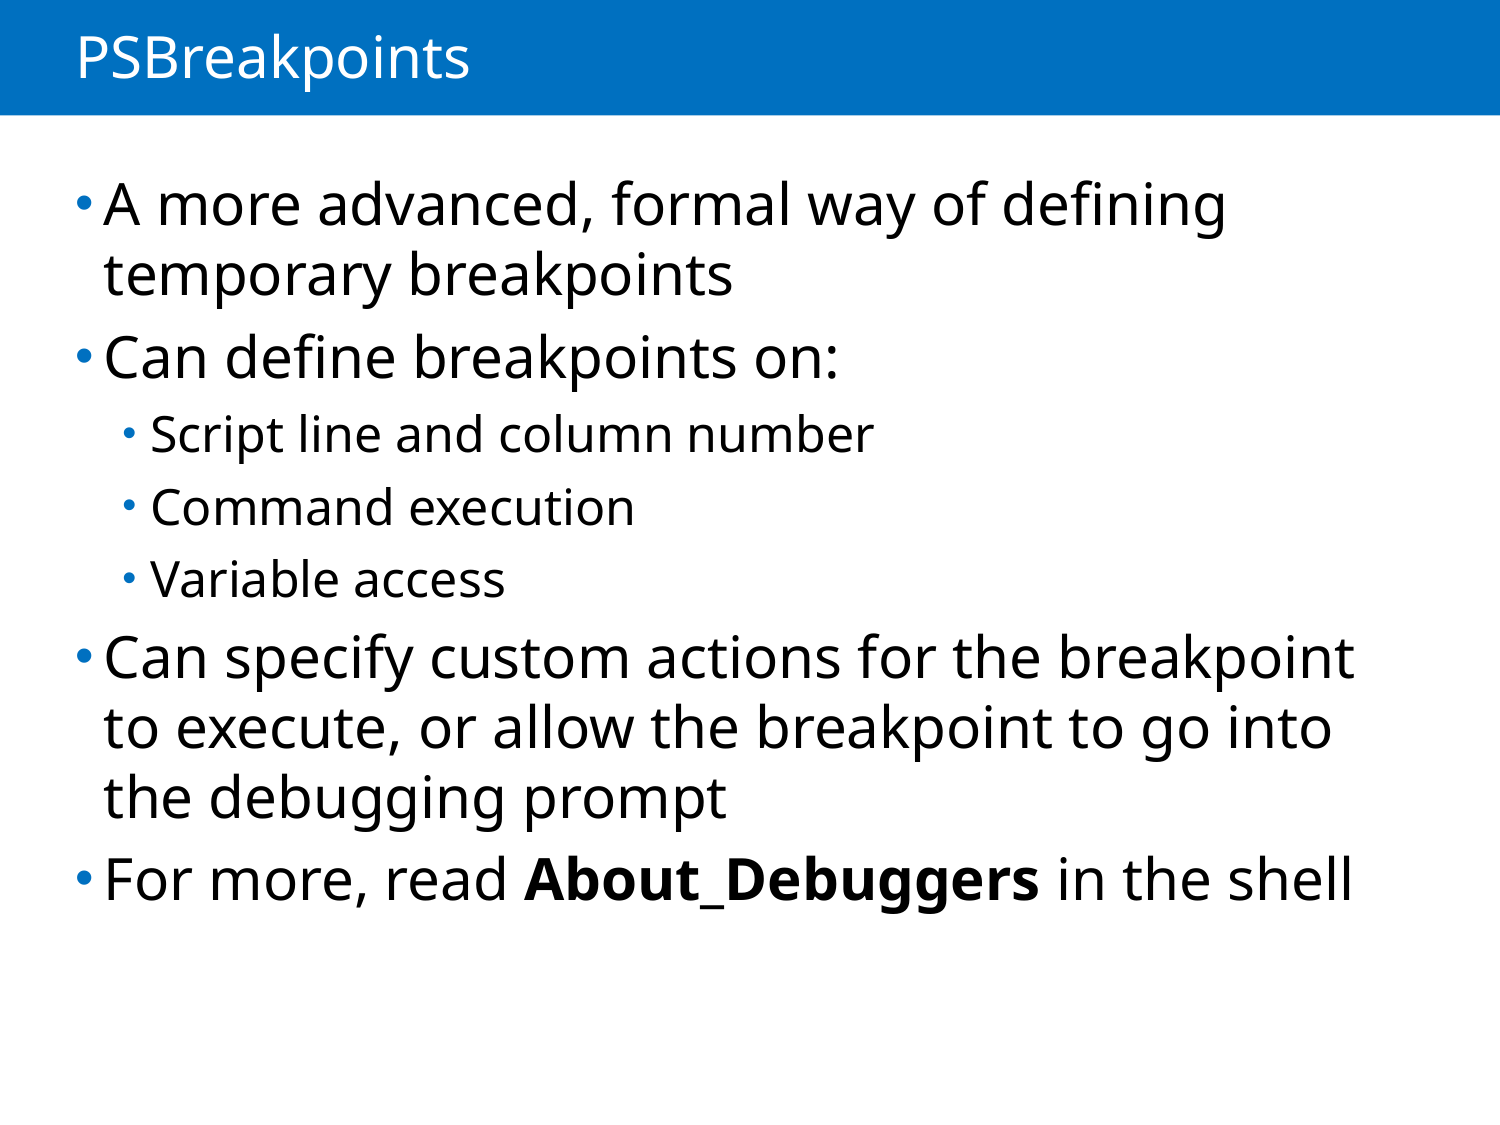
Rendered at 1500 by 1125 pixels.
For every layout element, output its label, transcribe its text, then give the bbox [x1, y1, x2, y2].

text_box A more advanced, formal way of defining temporary breakpoints Can define breakpoints on: Script line and column number Command execution Variable access Can specify custom actions for the breakpoint to execute, or allow the breakpoint to go into the debugging prompt For more, read About_Debuggers in the shell [75, 167, 1408, 1012]
title PSBreakpoints [75, 0, 1351, 122]
